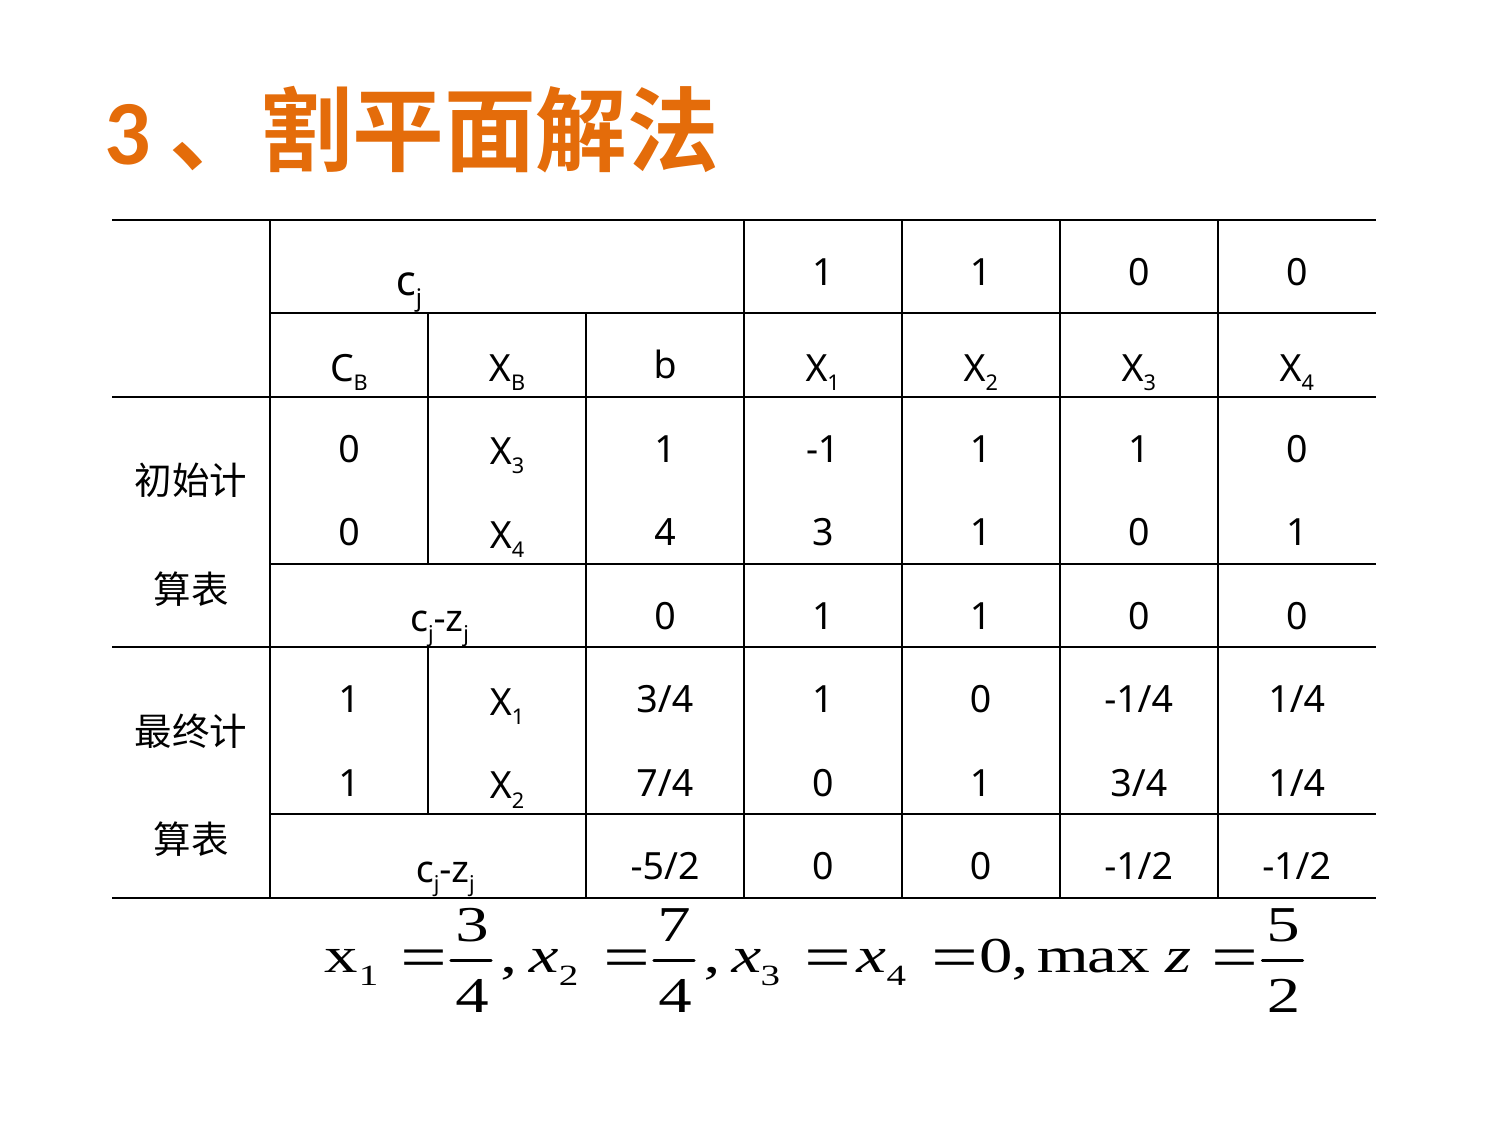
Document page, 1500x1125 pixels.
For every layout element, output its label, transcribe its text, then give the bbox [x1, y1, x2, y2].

table_cell 1/4 [1219, 648, 1376, 731]
table_cell CB [271, 314, 427, 396]
table_cell 1 [745, 648, 901, 731]
table_cell 0 [903, 815, 1059, 891]
table_cell X1 [429, 648, 585, 731]
table_cell 1 [1219, 480, 1376, 563]
table_cell 1 [271, 731, 427, 813]
table_cell 1 [903, 565, 1059, 646]
table_cell 1 [271, 648, 427, 731]
table_cell XB [429, 314, 585, 396]
table_cell 1/4 [1219, 731, 1376, 813]
table_cell X2 [429, 731, 585, 813]
table_header 0 [1219, 221, 1376, 312]
table_cell 0 [903, 648, 1059, 731]
table_cell 最终计算表 [112, 648, 269, 897]
table_cell 0 [271, 480, 427, 563]
table_cell cj-zj [271, 815, 585, 897]
table_header [112, 221, 269, 396]
table_cell X1 [745, 314, 901, 396]
table_header cj [271, 221, 743, 312]
table_header 1 [745, 221, 901, 312]
table_header 0 [1061, 221, 1217, 312]
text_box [312, 892, 1316, 1024]
table_cell X4 [1219, 314, 1376, 396]
table_cell 0 [1061, 565, 1217, 646]
table_cell 3/4 [1061, 731, 1217, 813]
table_cell 0 [745, 731, 901, 813]
table_cell 0 [1219, 565, 1376, 646]
table_cell 0 [1061, 480, 1217, 563]
table_cell 初始计算表 [112, 398, 269, 646]
table_cell 1 [745, 565, 901, 646]
table_cell -1/4 [1061, 648, 1217, 731]
table_cell 3/4 [587, 648, 743, 731]
table_cell X4 [429, 480, 585, 563]
table_cell cj-zj [271, 565, 585, 646]
table_header 1 [903, 221, 1059, 312]
table_cell 0 [1219, 398, 1376, 480]
table_cell 1 [1061, 398, 1217, 480]
title 3、割平面解法 [0, 30, 972, 219]
table_cell 1 [903, 731, 1059, 813]
table_cell -1/2 [1219, 815, 1376, 897]
table_cell 7/4 [587, 731, 743, 813]
table_cell X3 [429, 398, 585, 480]
table_cell 1 [903, 398, 1059, 480]
table_cell 4 [587, 480, 743, 563]
table_cell 0 [745, 815, 901, 891]
table_cell -1 [745, 398, 901, 480]
table_cell 3 [745, 480, 901, 563]
table_cell X2 [903, 314, 1059, 396]
table_cell b [587, 314, 743, 396]
table_cell 1 [903, 480, 1059, 563]
table_cell 0 [587, 565, 743, 646]
table_cell -1/2 [1061, 815, 1217, 891]
table_cell 0 [271, 398, 427, 480]
table_cell 1 [587, 398, 743, 480]
table_cell -5/2 [587, 815, 743, 891]
table_cell X3 [1061, 314, 1217, 396]
